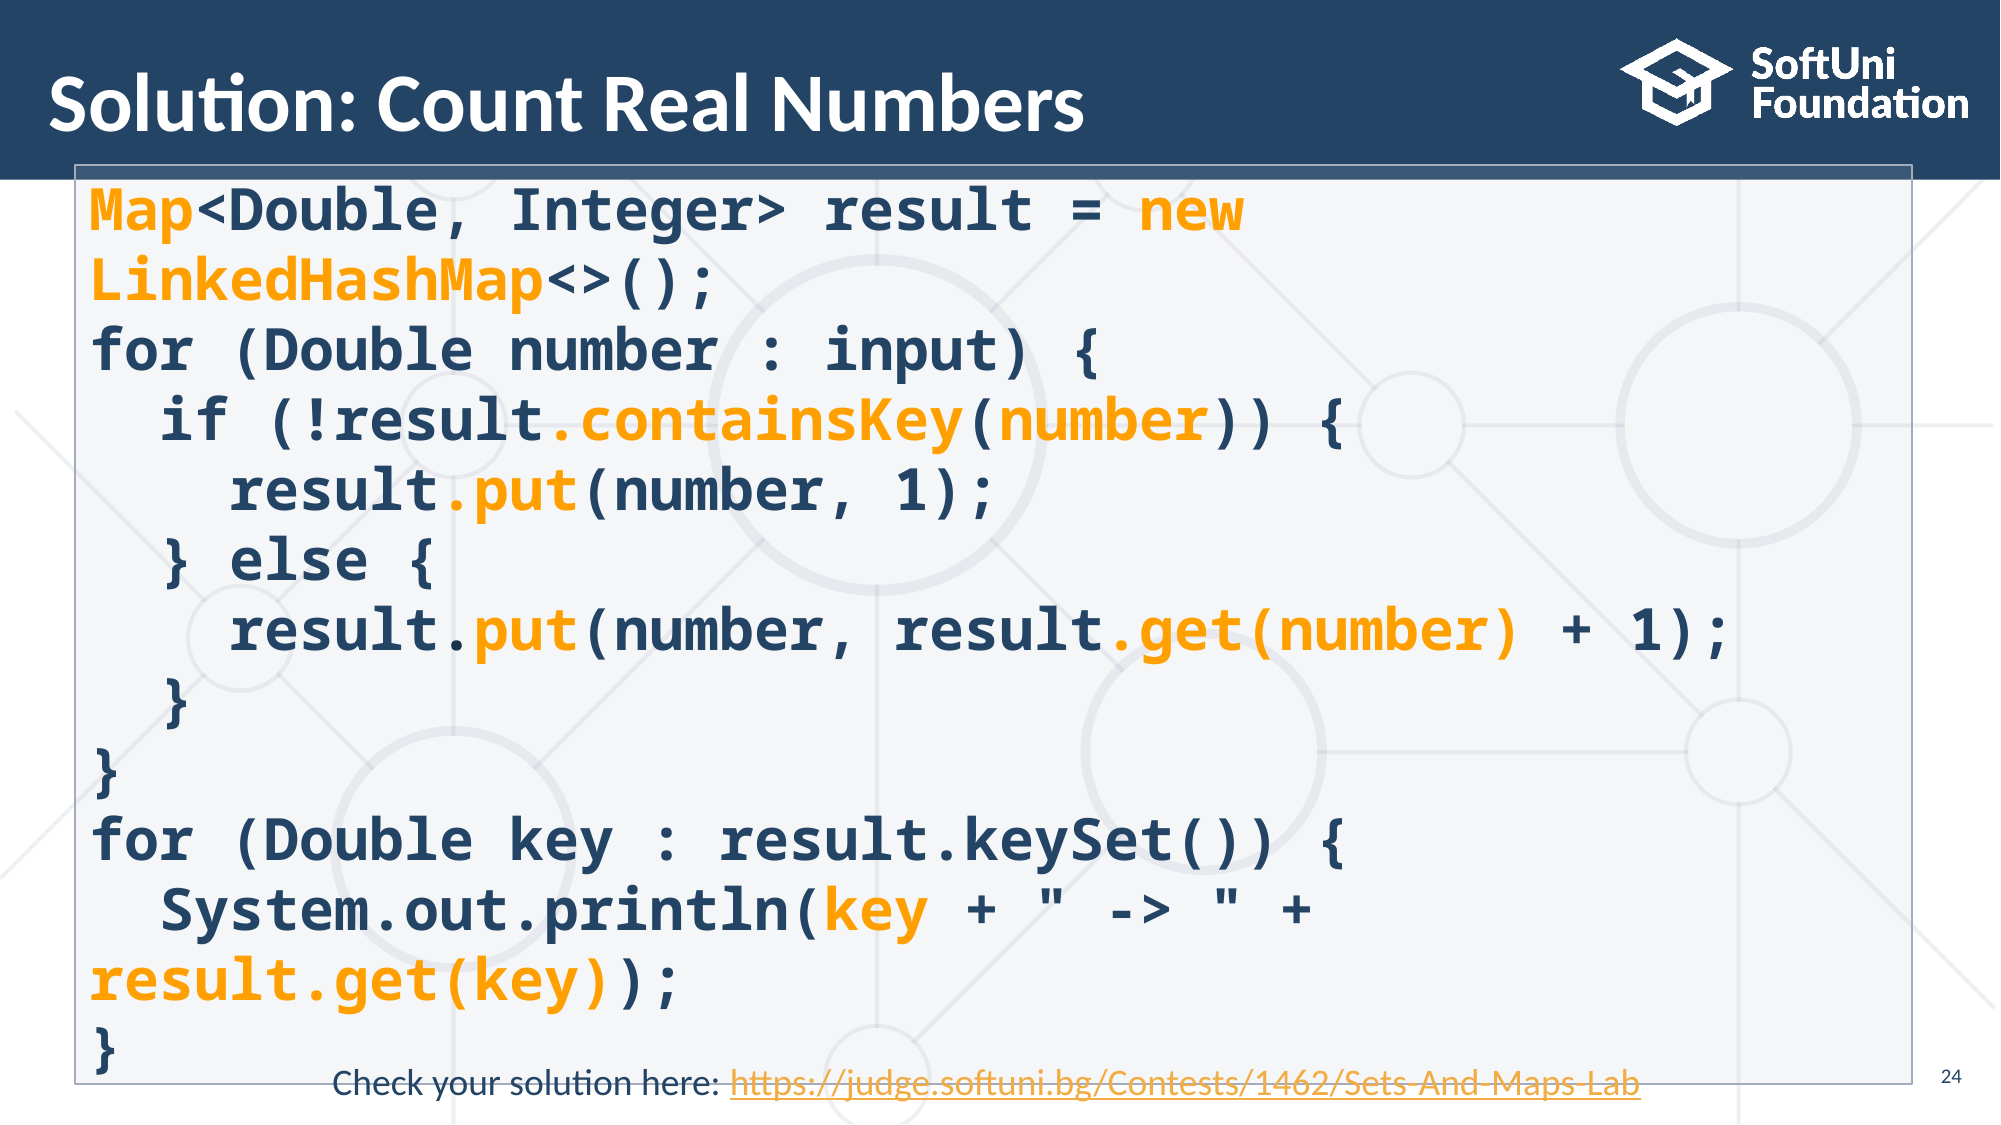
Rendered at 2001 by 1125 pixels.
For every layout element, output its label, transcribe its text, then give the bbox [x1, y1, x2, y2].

slide_number 24 [1897, 1049, 1968, 1101]
text_box Check your solution here: https://judge.softuni.bg/Contests/1462/Sets-And-Maps-Lab [118, 1050, 1856, 1111]
picture [1619, 38, 1968, 126]
title Solution: Count Real Numbers [31, 6, 1603, 189]
text_box Map<Double, Integer> result = new LinkedHashMap<>(); for (Double number : input) { if (!result.containsKey(number)) { result.put(number, 1); } else { result.put(number, result.get(number) + 1); } } for (Double key : result.keySet()) { System.out.println(key + " -> " + result.get(key)); } [75, 164, 1913, 1085]
